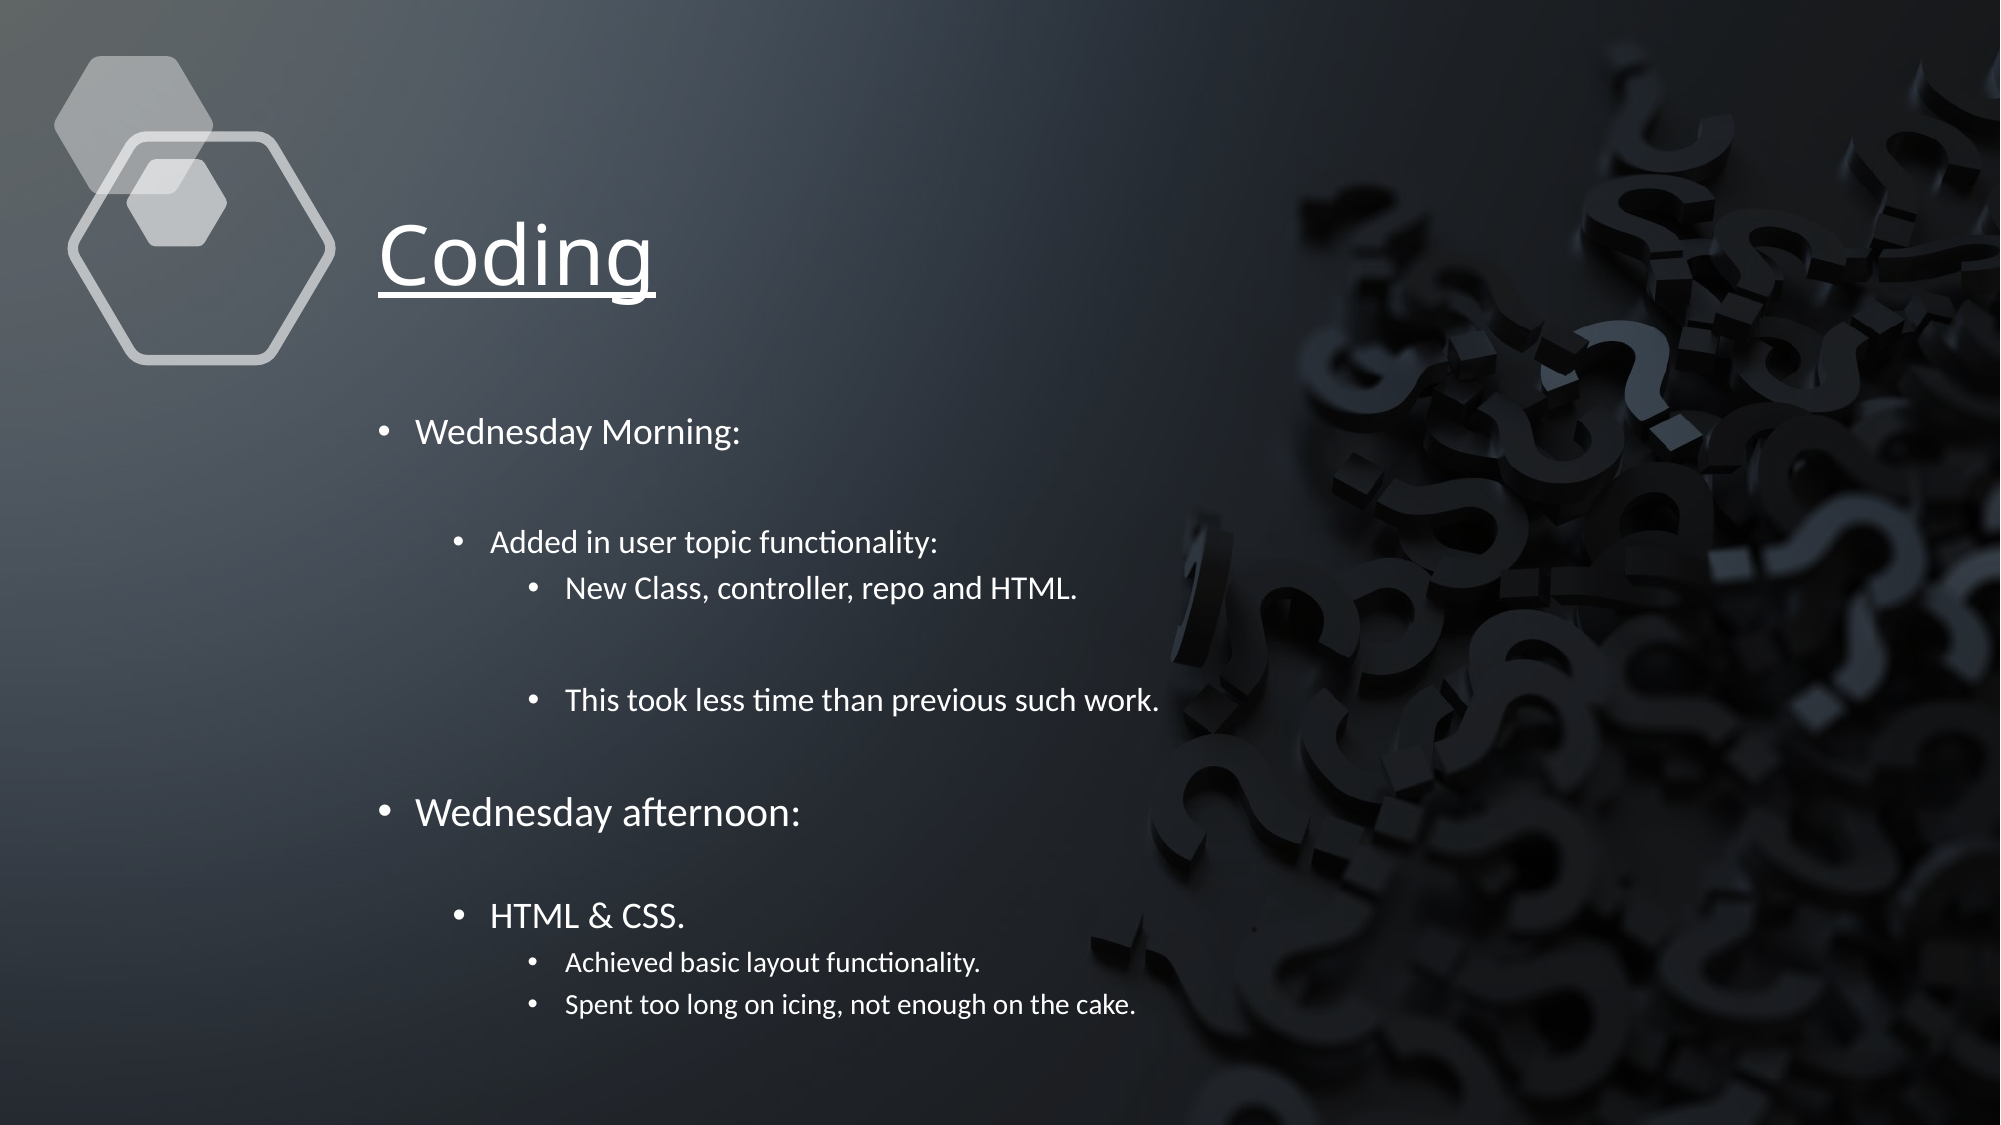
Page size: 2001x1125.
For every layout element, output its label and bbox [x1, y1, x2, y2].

picture [0, 0, 2000, 1125]
text_box [53, 56, 332, 361]
